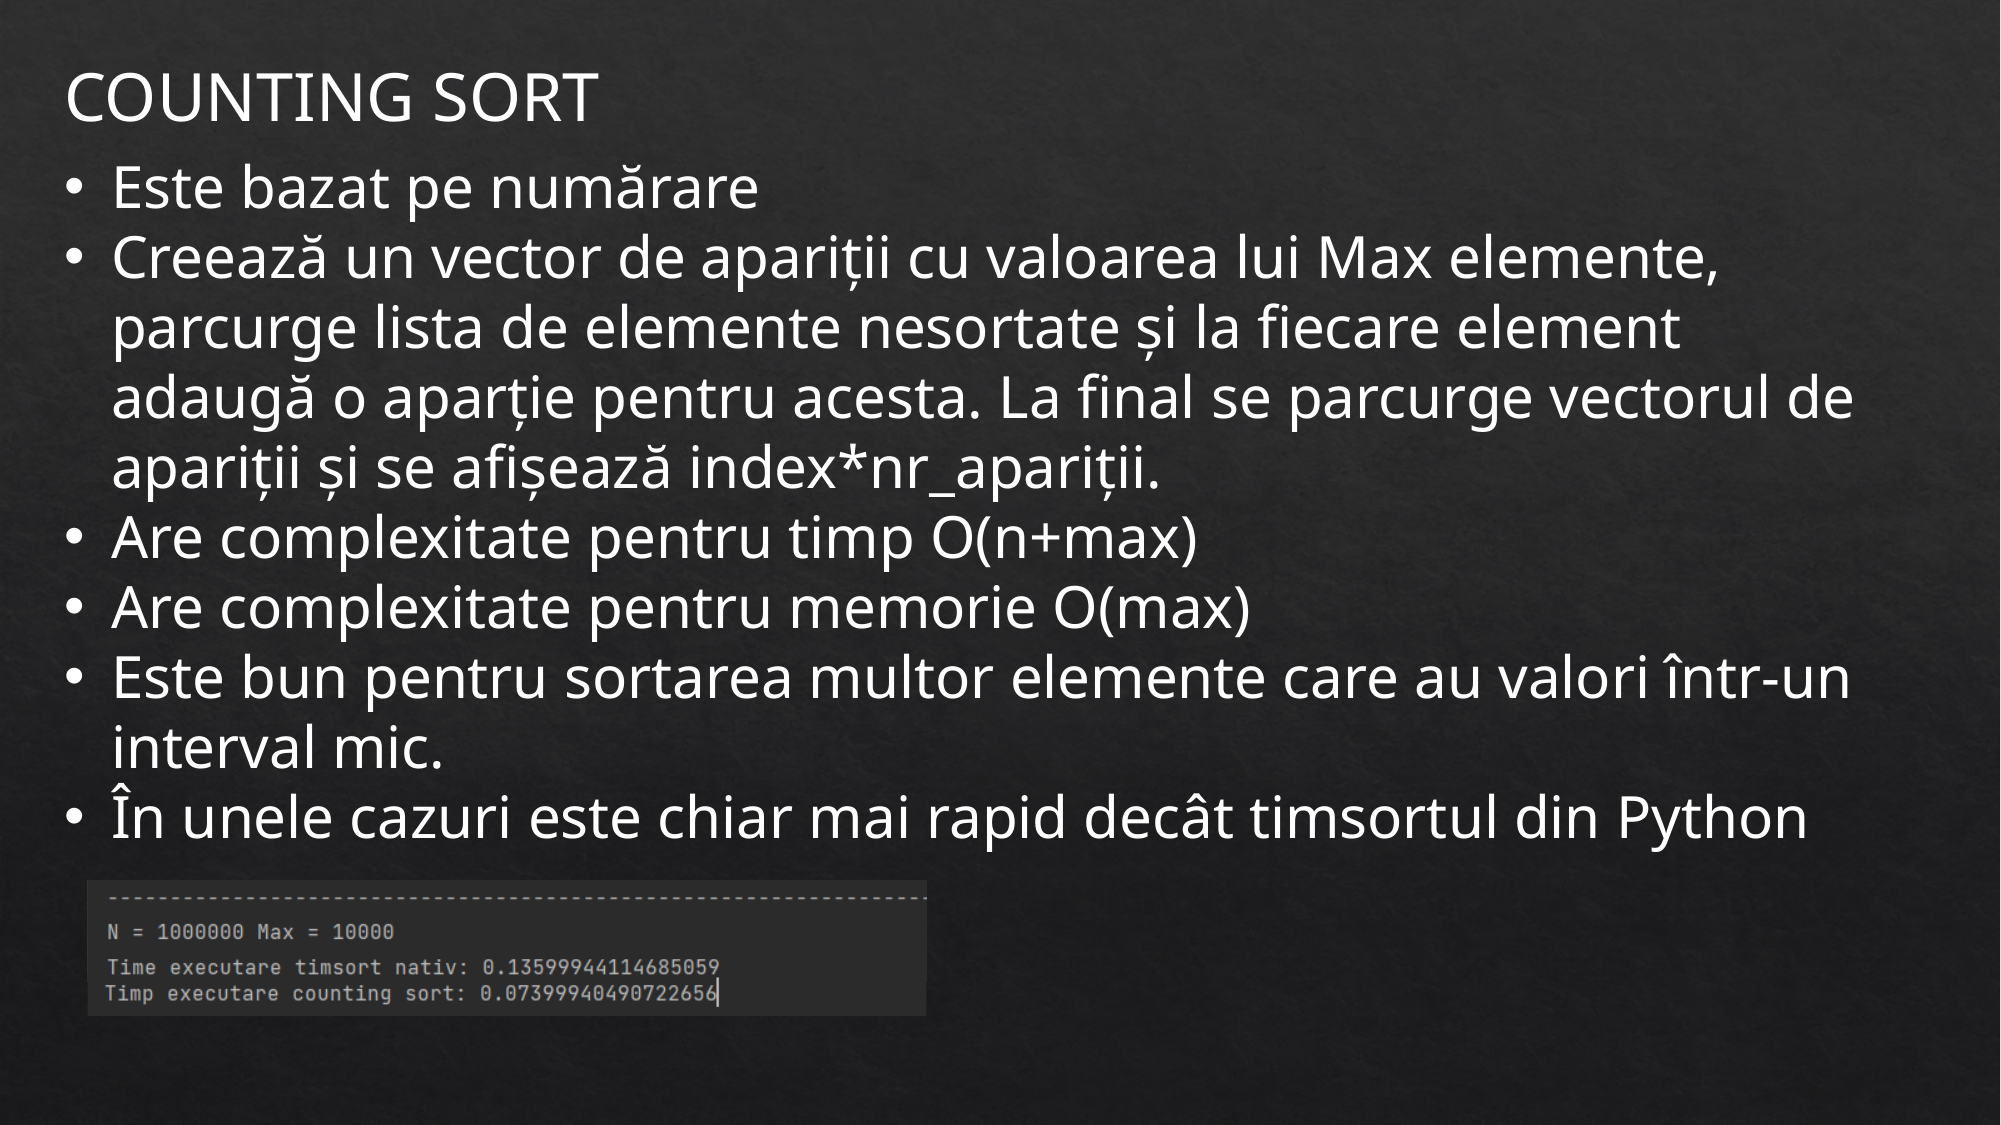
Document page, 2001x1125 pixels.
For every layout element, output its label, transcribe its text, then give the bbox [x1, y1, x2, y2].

text_box Este bazat pe numărare Creează un vector de apariții cu valoarea lui Max elemente, parcurge lista de elemente nesortate și la fiecare element adaugă o aparție pentru acesta. La final se parcurge vectorul de apariții și se afișează index*nr_apariții. Are complexitate pentru timp O(n+max) Are complexitate pentru memorie O(max) Este bun pentru sortarea multor elemente care au valori într-un interval mic. În unele cazuri este chiar mai rapid decât timsortul din Python [49, 143, 1917, 928]
picture [87, 880, 927, 1033]
text_box COUNTING SORT [49, 47, 1944, 142]
